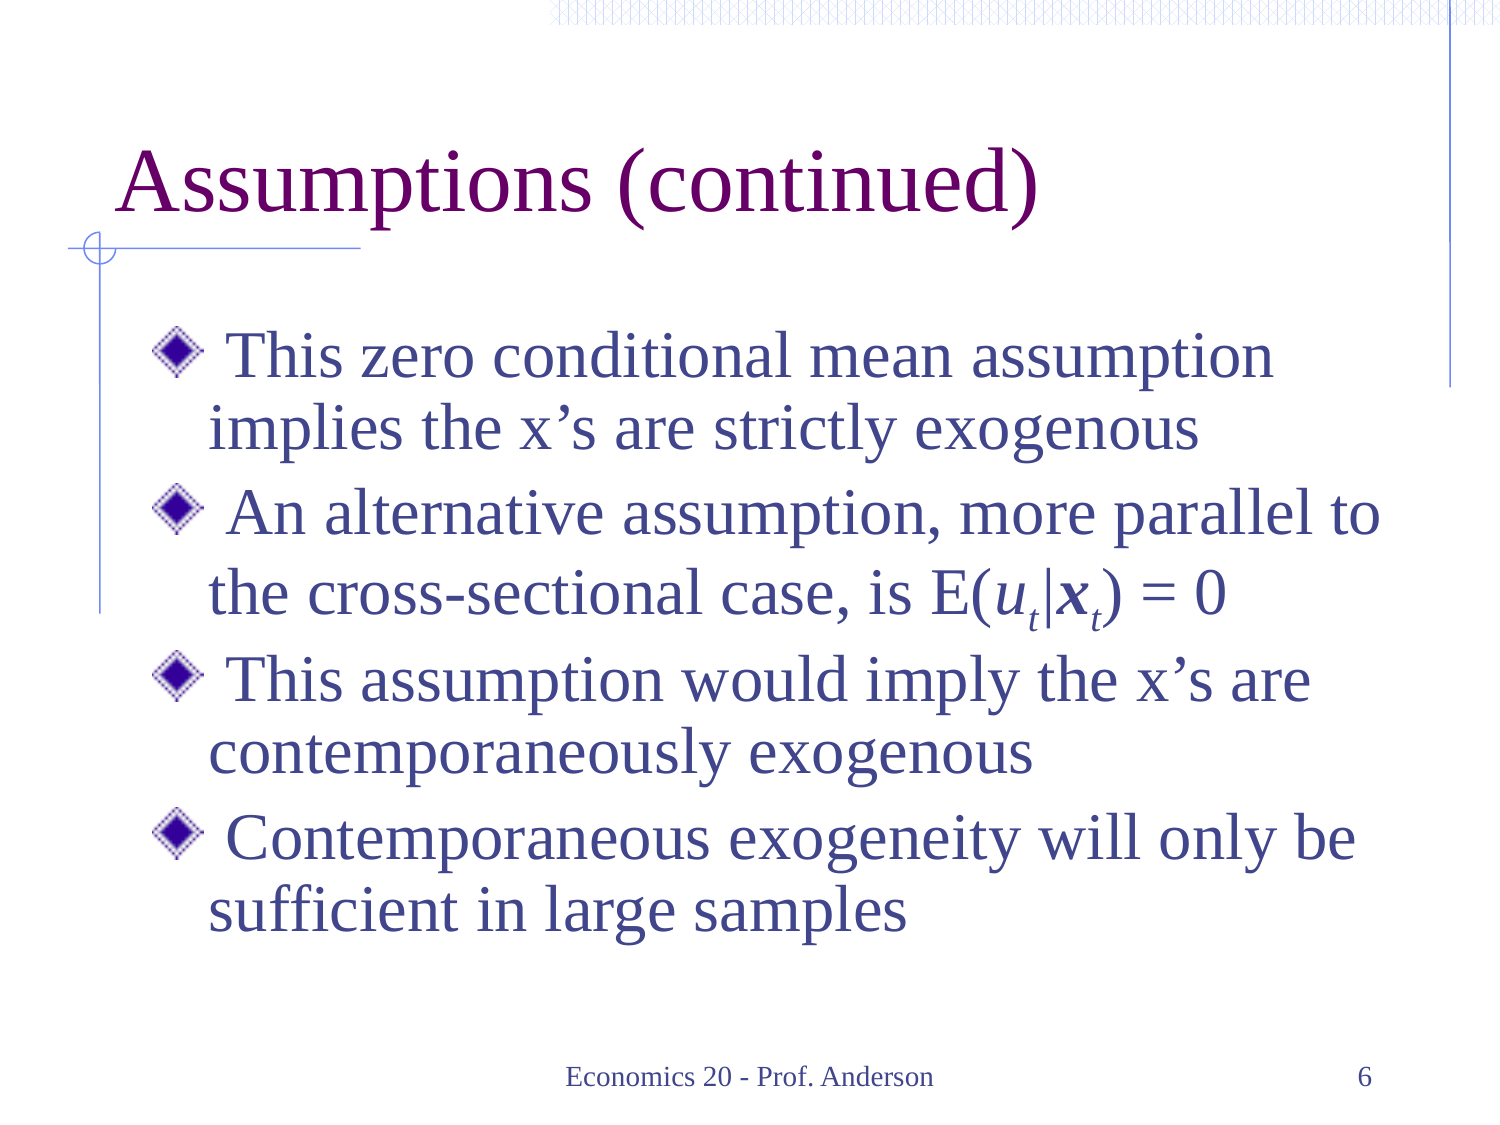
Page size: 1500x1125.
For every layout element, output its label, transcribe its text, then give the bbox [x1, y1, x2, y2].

picture [152, 483, 204, 535]
picture [152, 326, 204, 378]
slide_number 6 [1074, 1025, 1388, 1100]
footer Economics 20 - Prof. Anderson [512, 1025, 988, 1100]
list This zero conditional mean assumption implies the x’s are strictly exogenous An alternative assumption, more parallel to the cross-sectional case, is E(ut|xt) = 0 This assumption would imply the x’s are contemporaneously exogenous Contemporaneous exogeneity will only be sufficient in large samples [137, 312, 1413, 988]
picture [152, 807, 204, 860]
title Assumptions (continued) [99, 50, 1375, 238]
picture [152, 650, 204, 702]
